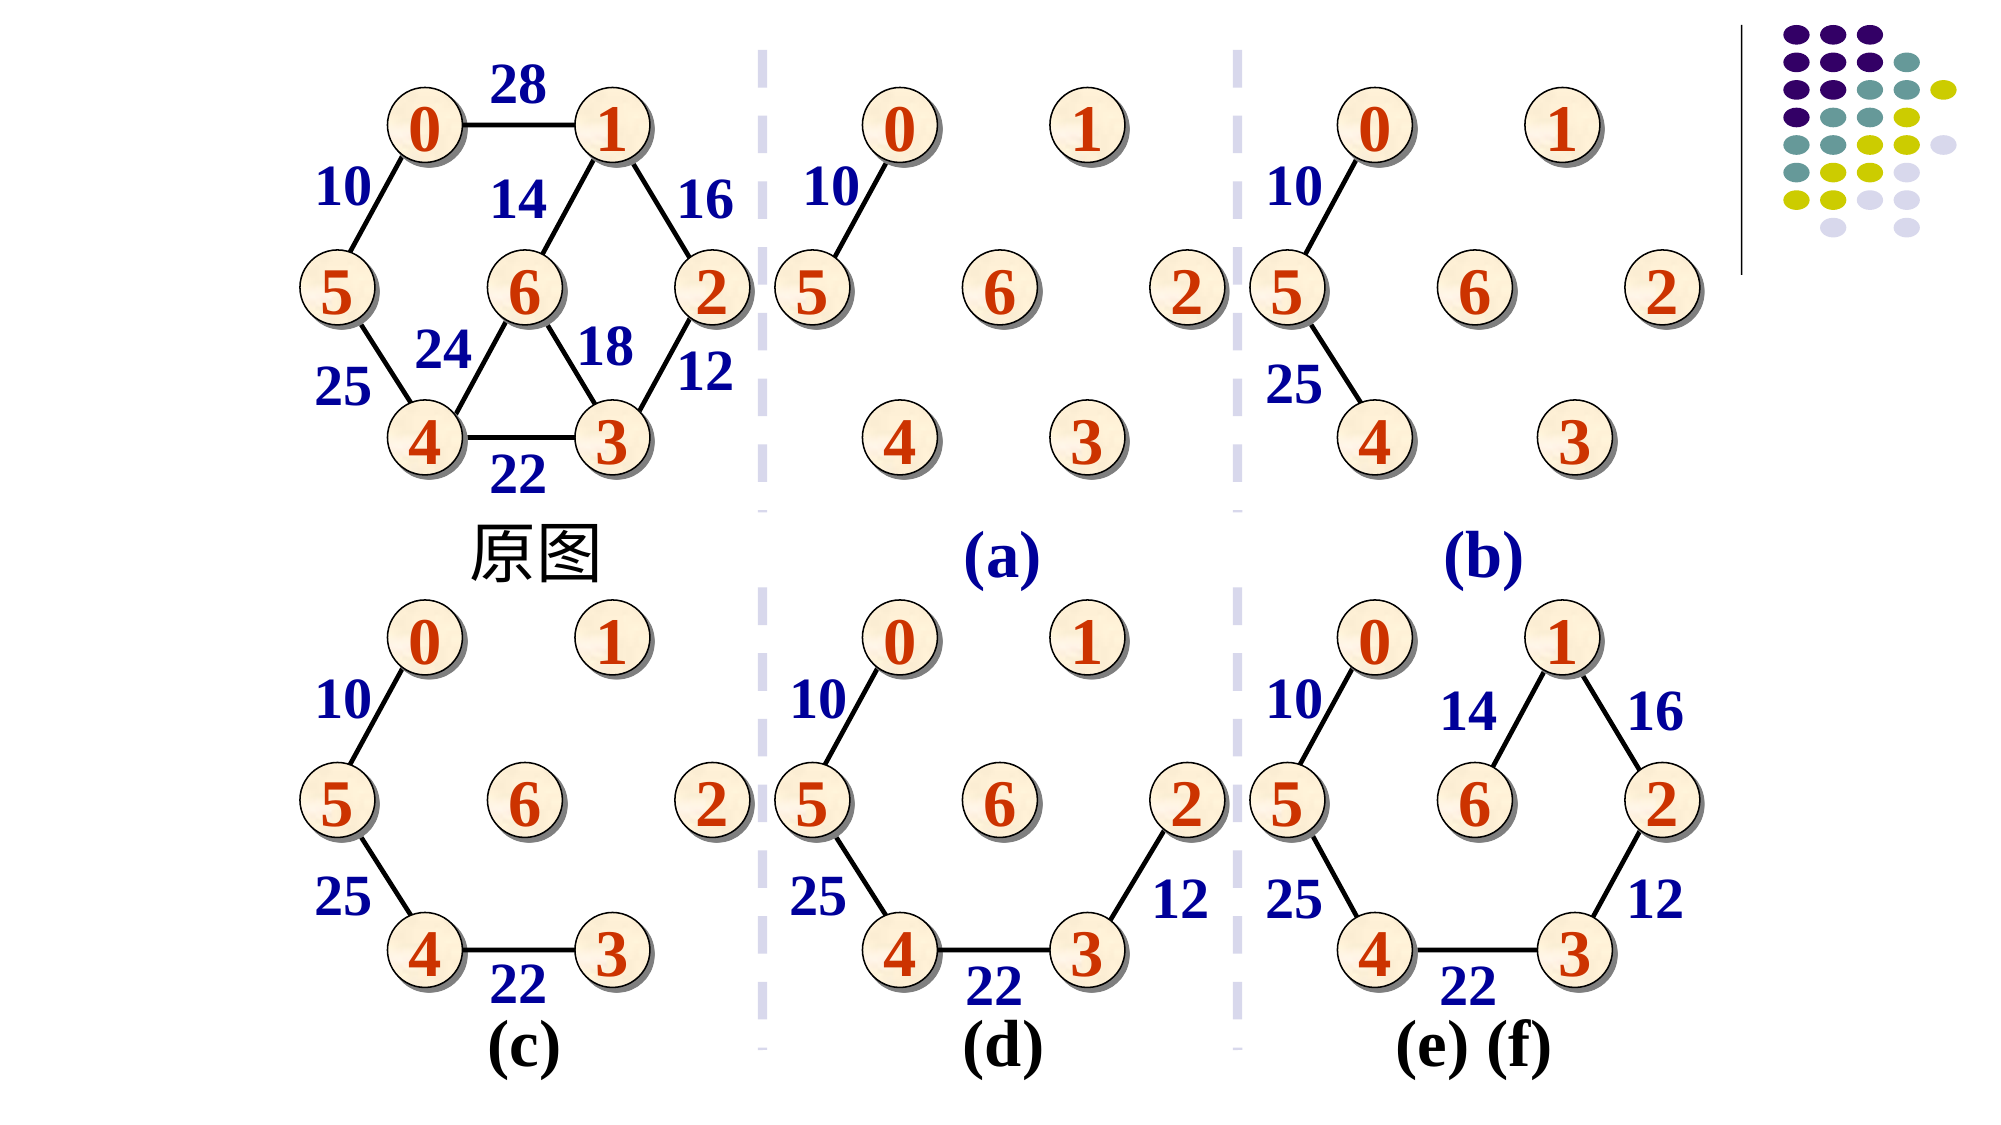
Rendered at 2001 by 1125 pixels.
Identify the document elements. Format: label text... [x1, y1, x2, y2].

text_box 18 [561, 299, 650, 385]
text_box 6 [487, 249, 563, 325]
text_box 22 [475, 427, 564, 503]
text_box 16 [1611, 664, 1700, 750]
text_box 28 [475, 37, 564, 123]
text_box 6 [487, 762, 563, 838]
text_box 3 [574, 912, 650, 988]
text_box 1 [1524, 87, 1600, 163]
text_box 3 [1537, 912, 1613, 988]
text_box 0 [387, 599, 463, 675]
text_box 25 [1250, 337, 1339, 423]
text_box 10 [300, 652, 389, 738]
text_box 5 [299, 762, 375, 838]
text_box 2 [1624, 762, 1700, 838]
text_box 2 [674, 762, 750, 838]
text_box 1 [574, 599, 650, 675]
text_box 0 [862, 599, 938, 675]
text_box 6 [1437, 249, 1513, 325]
text_box 24 [400, 302, 489, 388]
text_box 0 [862, 87, 938, 163]
text_box 14 [475, 152, 564, 238]
text_box 22 [950, 939, 1039, 1025]
text_box 10 [775, 652, 864, 738]
text_box 1 [1524, 599, 1600, 675]
text_box 25 [300, 849, 389, 935]
text_box 4 [387, 912, 463, 988]
text_box 3 [574, 399, 650, 475]
text_box 5 [299, 249, 375, 325]
text_box 10 [787, 139, 876, 225]
text_box 2 [1624, 249, 1700, 325]
text_box 4 [862, 399, 938, 475]
text_box 25 [775, 849, 864, 935]
text_box 4 [862, 912, 938, 988]
text_box 0 [1337, 599, 1413, 675]
text_box 0 [1337, 87, 1413, 163]
text_box 3 [1049, 912, 1125, 988]
text_box 2 [1149, 249, 1225, 325]
text_box 10 [1250, 652, 1339, 738]
text_box 0 [387, 87, 463, 163]
text_box 22 [1425, 939, 1514, 1025]
text_box 10 [300, 139, 389, 225]
text_box 2 [674, 249, 750, 324]
text_box (c) (d) (e) (f) [472, 992, 1570, 1088]
text_box 5 [774, 762, 850, 838]
text_box 3 [1049, 399, 1125, 475]
text_box 4 [387, 399, 463, 475]
text_box 16 [661, 152, 750, 238]
text_box 4 [1337, 399, 1413, 475]
text_box 22 [475, 937, 564, 1023]
text_box 5 [774, 249, 850, 325]
text_box 3 [1537, 399, 1613, 475]
text_box 6 [962, 249, 1038, 325]
text_box 14 [1425, 664, 1514, 750]
text_box 1 [1049, 599, 1125, 675]
text_box 12 [1136, 852, 1225, 938]
text_box 10 [1250, 139, 1339, 225]
text_box 12 [661, 324, 750, 410]
text_box 25 [300, 339, 389, 425]
text_box 12 [1611, 852, 1700, 938]
text_box 25 [1250, 852, 1339, 938]
text_box 1 [574, 87, 650, 163]
text_box 6 [1437, 762, 1513, 838]
text_box 5 [1249, 762, 1325, 838]
text_box 6 [962, 762, 1038, 838]
text_box 1 [1049, 87, 1125, 163]
text_box 4 [1337, 912, 1413, 988]
text_box 原图 (a) (b) [454, 503, 1541, 598]
text_box 5 [1249, 249, 1325, 325]
text_box 2 [1149, 762, 1225, 838]
